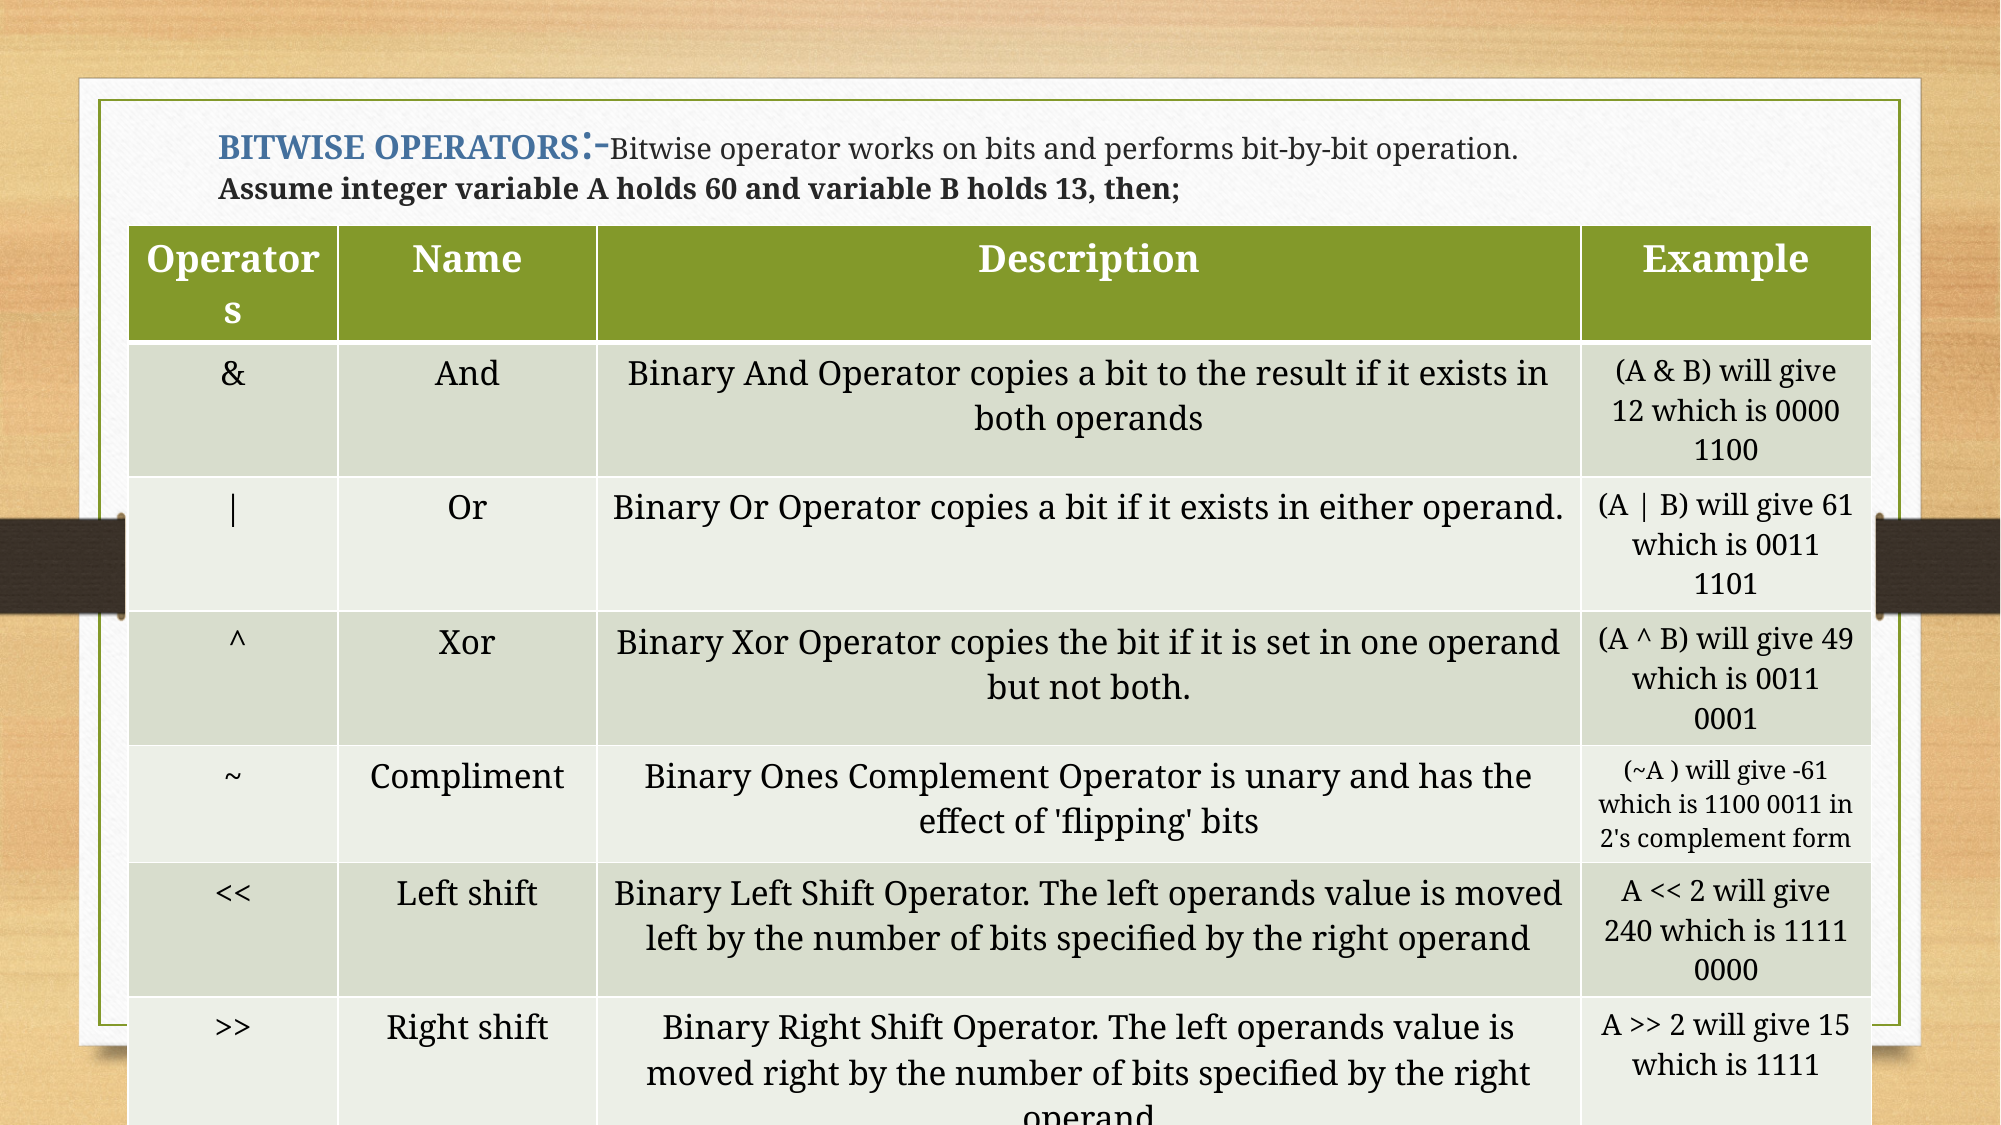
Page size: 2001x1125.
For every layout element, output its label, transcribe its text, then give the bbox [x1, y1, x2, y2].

table_cell Compliment [339, 746, 596, 862]
table_cell And [339, 345, 596, 476]
table_cell & [129, 345, 337, 476]
table_cell Binary Left Shift Operator. The left operands value is moved left by the number of bits specified by the right operand [598, 863, 1580, 996]
table_cell (~A ) will give -61 which is 1100 0011 in 2's complement form [1582, 746, 1871, 862]
table_cell ^ [129, 612, 337, 745]
table_cell (A & B) will give 12 which is 0000 1100 [1582, 345, 1871, 476]
table_cell (A ^ B) will give 49 which is 0011 0001 [1582, 612, 1871, 745]
table_cell Binary And Operator copies a bit to the result if it exists in both operands [598, 345, 1580, 476]
table_cell Left shift [339, 863, 596, 996]
table_cell Or [339, 478, 596, 610]
table_header Operators [129, 226, 337, 340]
table_cell Binary Ones Complement Operator is unary and has the effect of 'flipping' bits [598, 746, 1580, 862]
table_cell Xor [339, 612, 596, 745]
table_header Description [598, 226, 1580, 340]
picture [0, 0, 2001, 1125]
table_cell Right shift [339, 998, 596, 1125]
table_header Name [339, 226, 596, 340]
table_cell | [129, 478, 337, 610]
table_cell (A | B) will give 61 which is 0011 1101 [1582, 478, 1871, 610]
table_cell A << 2 will give 240 which is 1111 0000 [1582, 863, 1871, 996]
table_header Example [1582, 226, 1871, 340]
table_cell Binary Or Operator copies a bit if it exists in either operand. [598, 478, 1580, 610]
table_cell << [129, 863, 337, 996]
table_cell >> [129, 998, 337, 1125]
table_cell A >> 2 will give 15 which is 1111 [1582, 998, 1871, 1125]
table_cell Binary Right Shift Operator. The left operands value is moved right by the number of bits specified by the right operand [598, 998, 1580, 1125]
table_cell ~ [129, 746, 337, 862]
table_cell Binary Xor Operator copies the bit if it is set in one operand but not both. [598, 612, 1580, 745]
text_box BITWISE OPERATORS:-Bitwise operator works on bits and performs bit-by-bit operation. Assume integer variable A holds 60 and variable B holds 13, then; [128, 102, 1872, 225]
